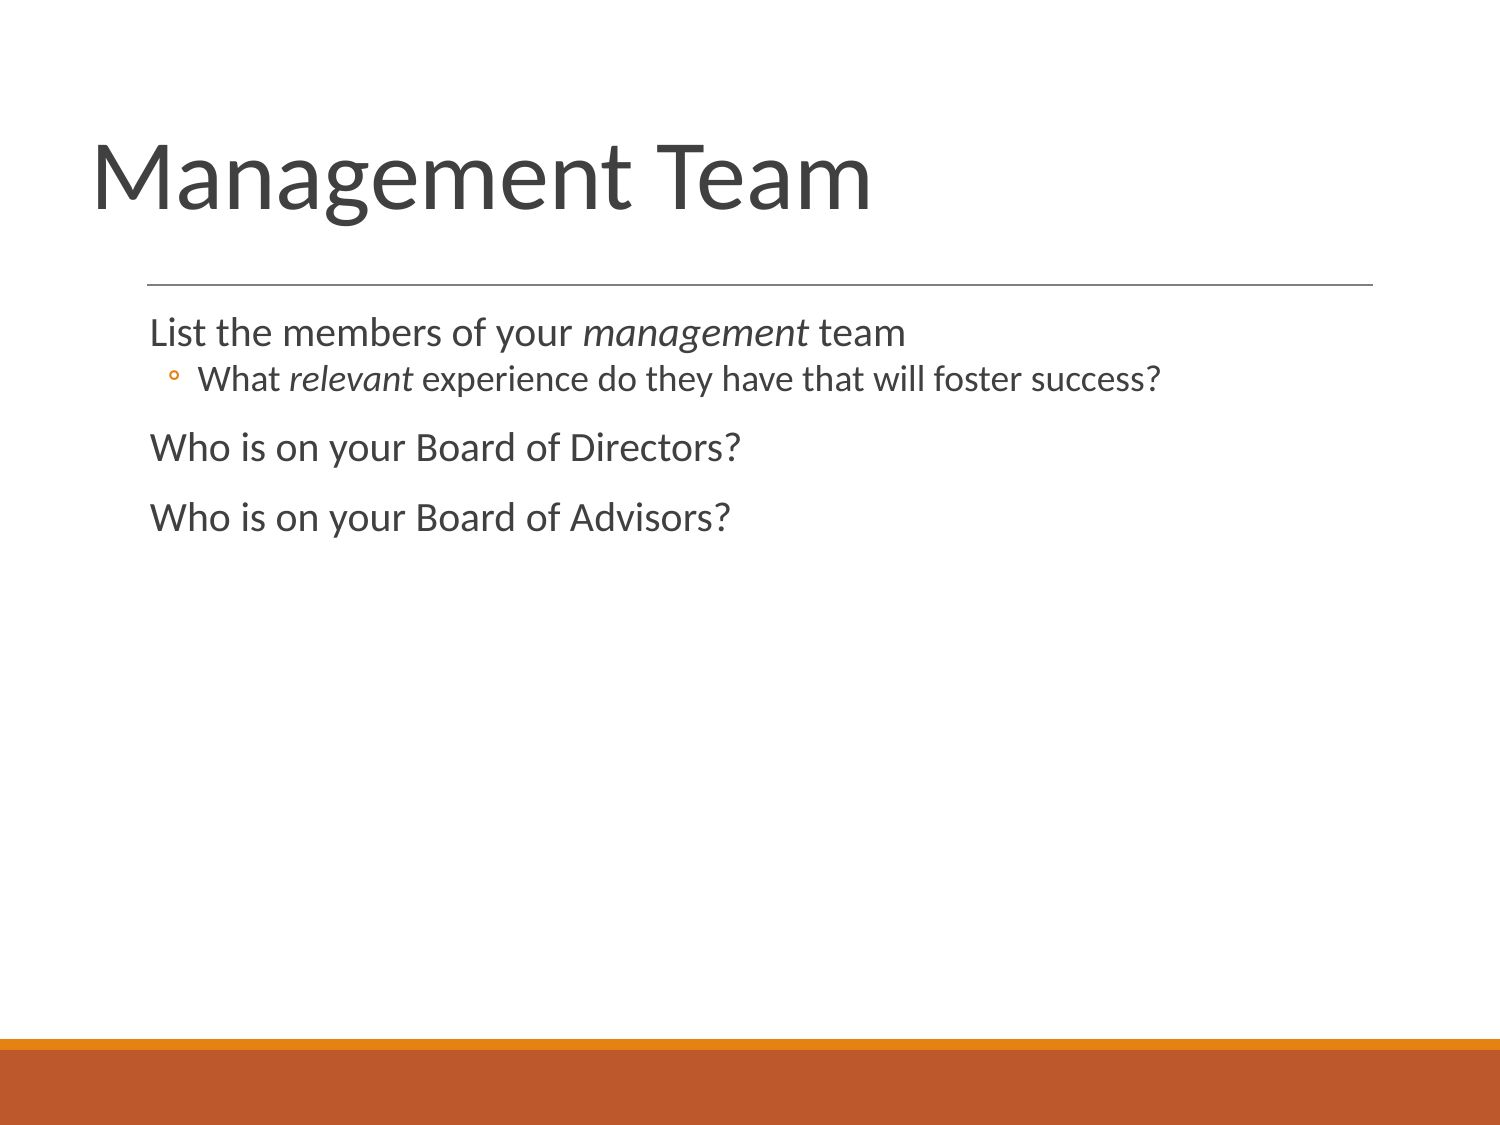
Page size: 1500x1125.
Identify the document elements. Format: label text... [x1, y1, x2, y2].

list List the members of your management team What relevant experience do they have that will foster success? Who is on your Board of Directors? Who is on your Board of Advisors? [134, 302, 1373, 963]
title Management Team [75, 50, 1425, 238]
